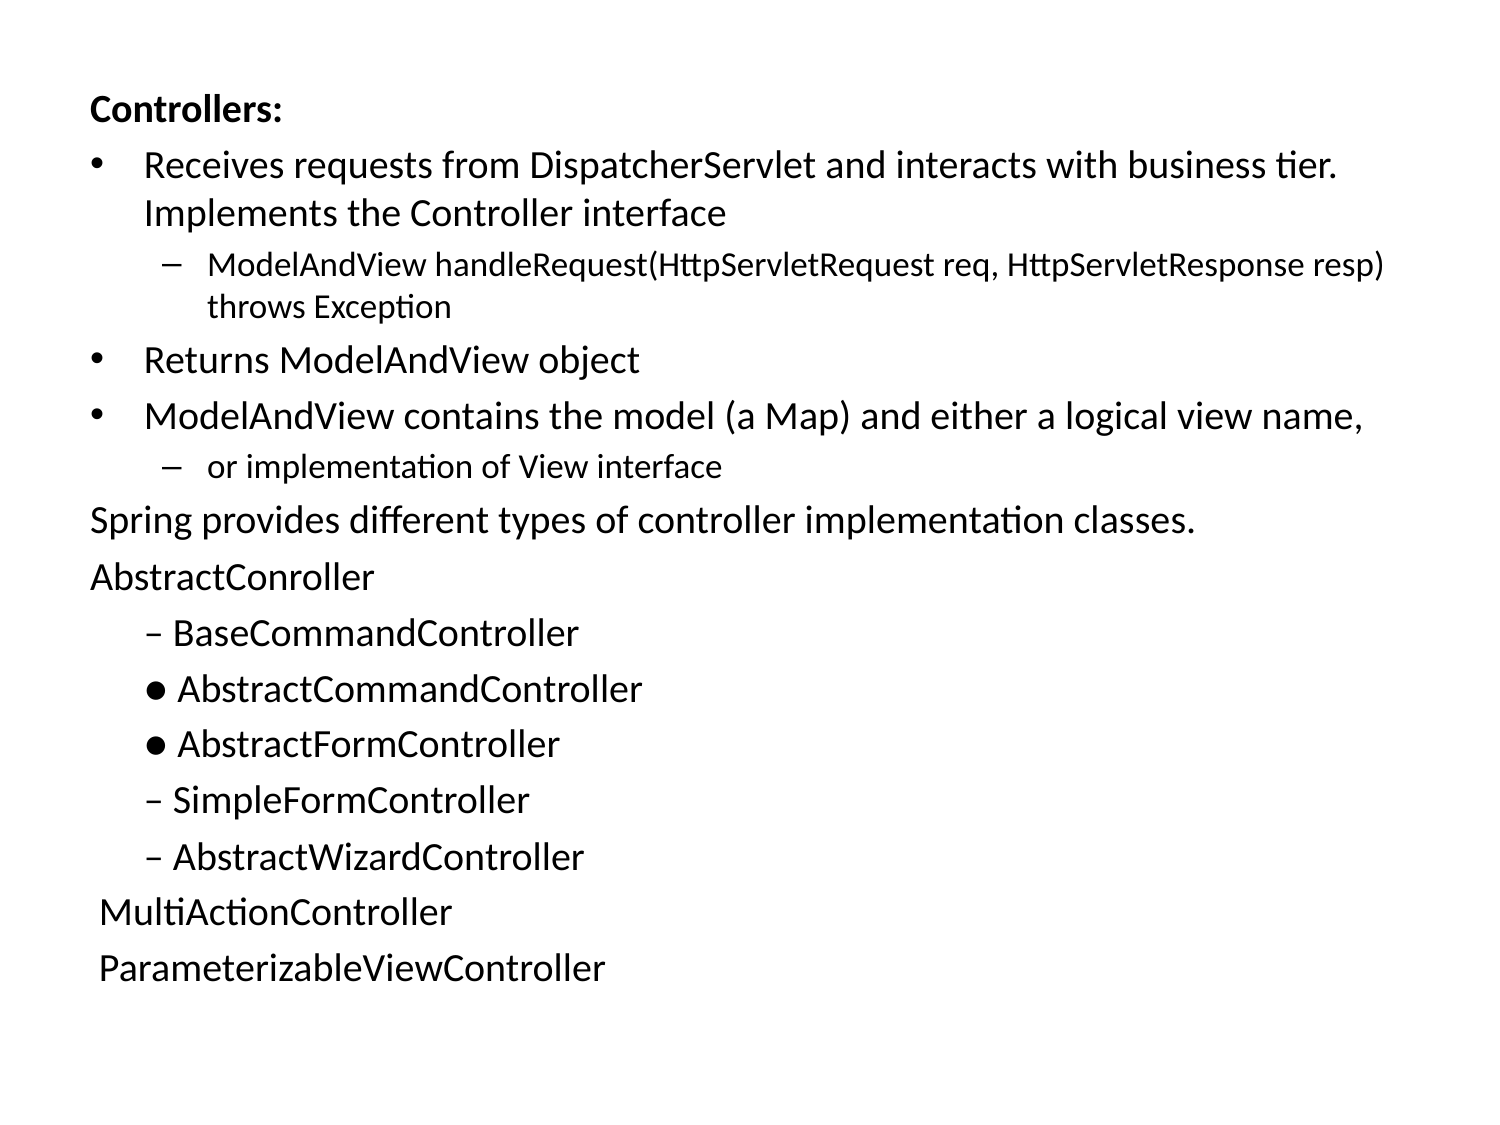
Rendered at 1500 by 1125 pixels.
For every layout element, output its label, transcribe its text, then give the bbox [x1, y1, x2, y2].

list Controllers: Receives requests from DispatcherServlet and interacts with business tier. Implements the Controller interface ModelAndView handleRequest(HttpServletRequest req, HttpServletResponse resp) throws Exception Returns ModelAndView object ModelAndView contains the model (a Map) and either a logical view name, or implementation of View interface Spring provides different types of controller implementation classes. AbstractConroller – BaseCommandController ● AbstractCommandController ● AbstractFormController – SimpleFormController – AbstractWizardController MultiActionController ParameterizableViewController [75, 75, 1425, 1005]
